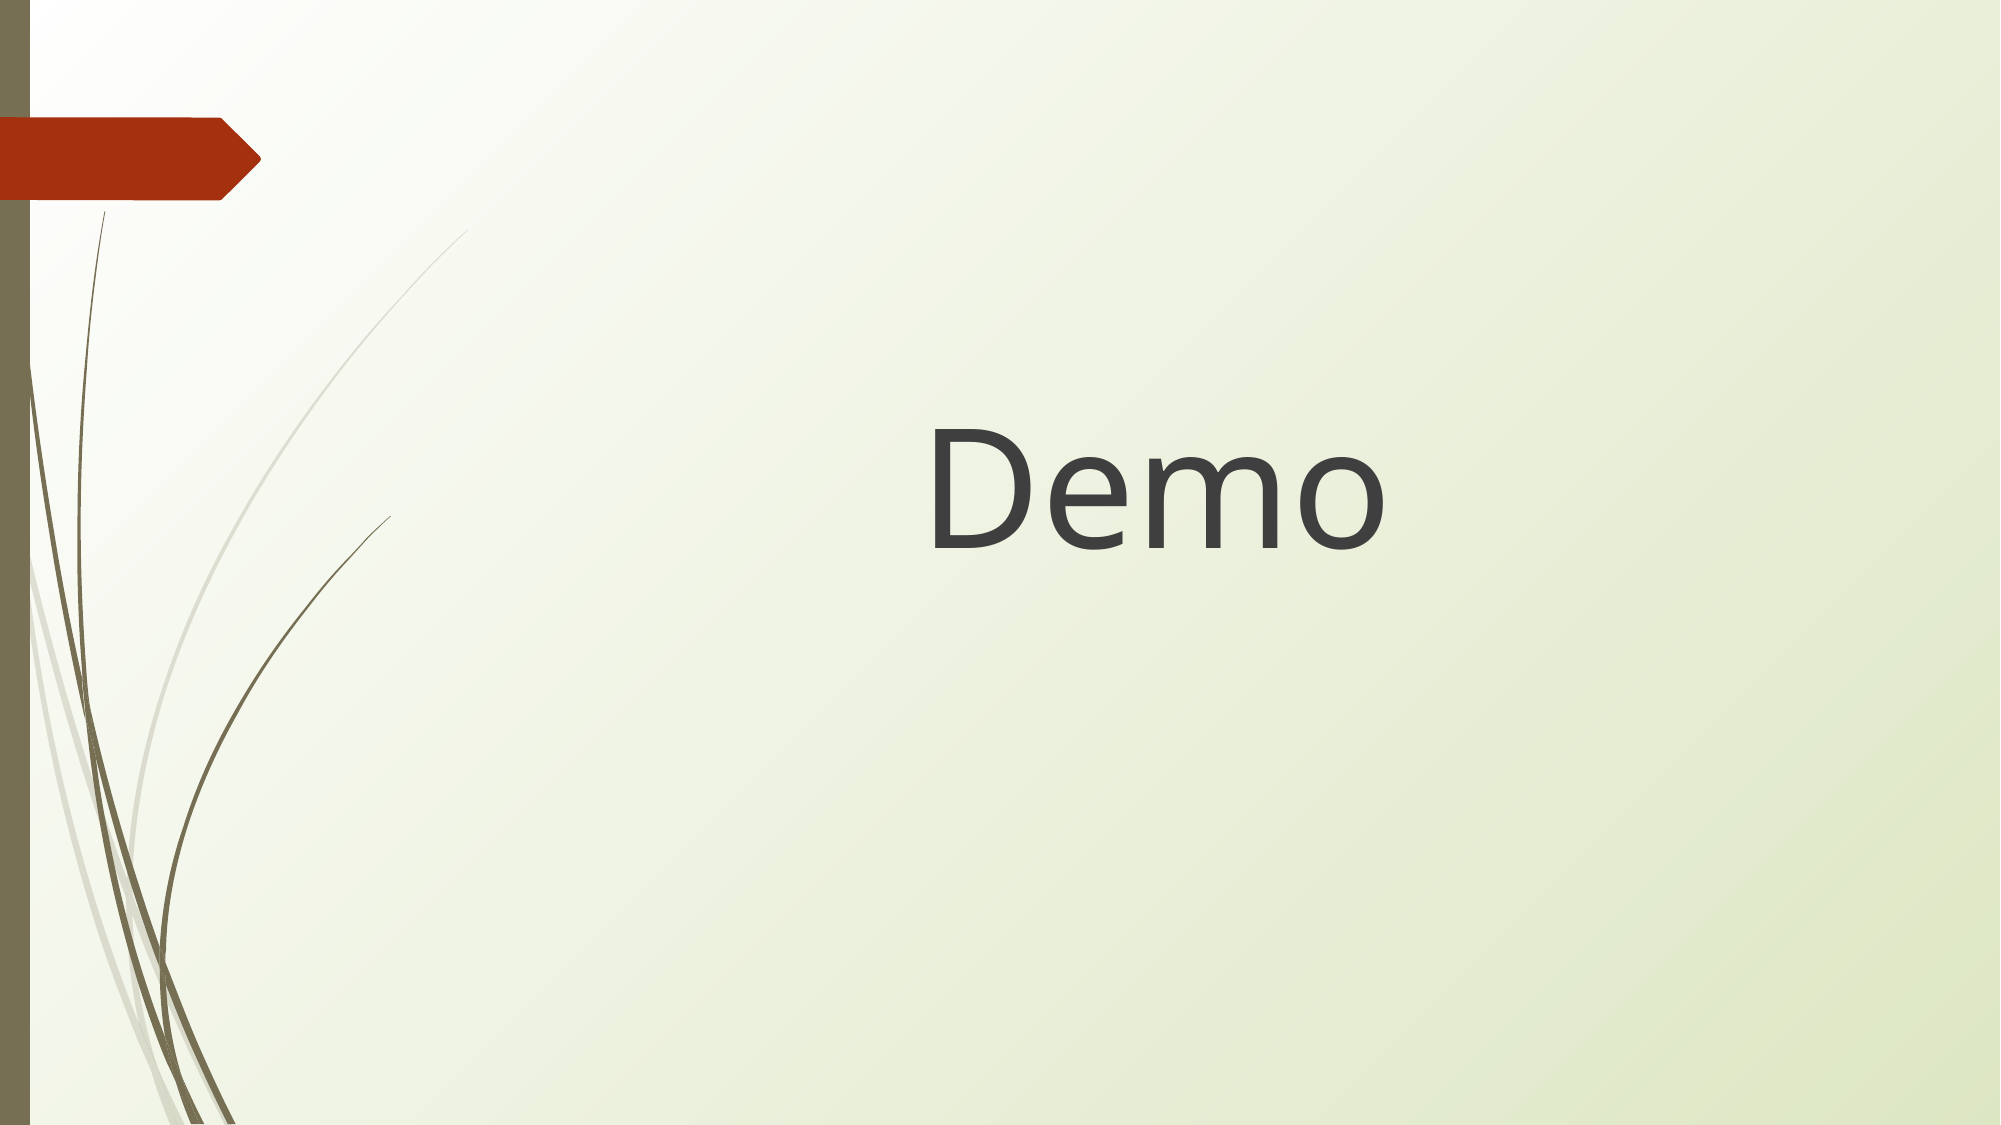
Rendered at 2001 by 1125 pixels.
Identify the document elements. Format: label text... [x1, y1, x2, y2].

list Demo [424, 110, 1888, 970]
